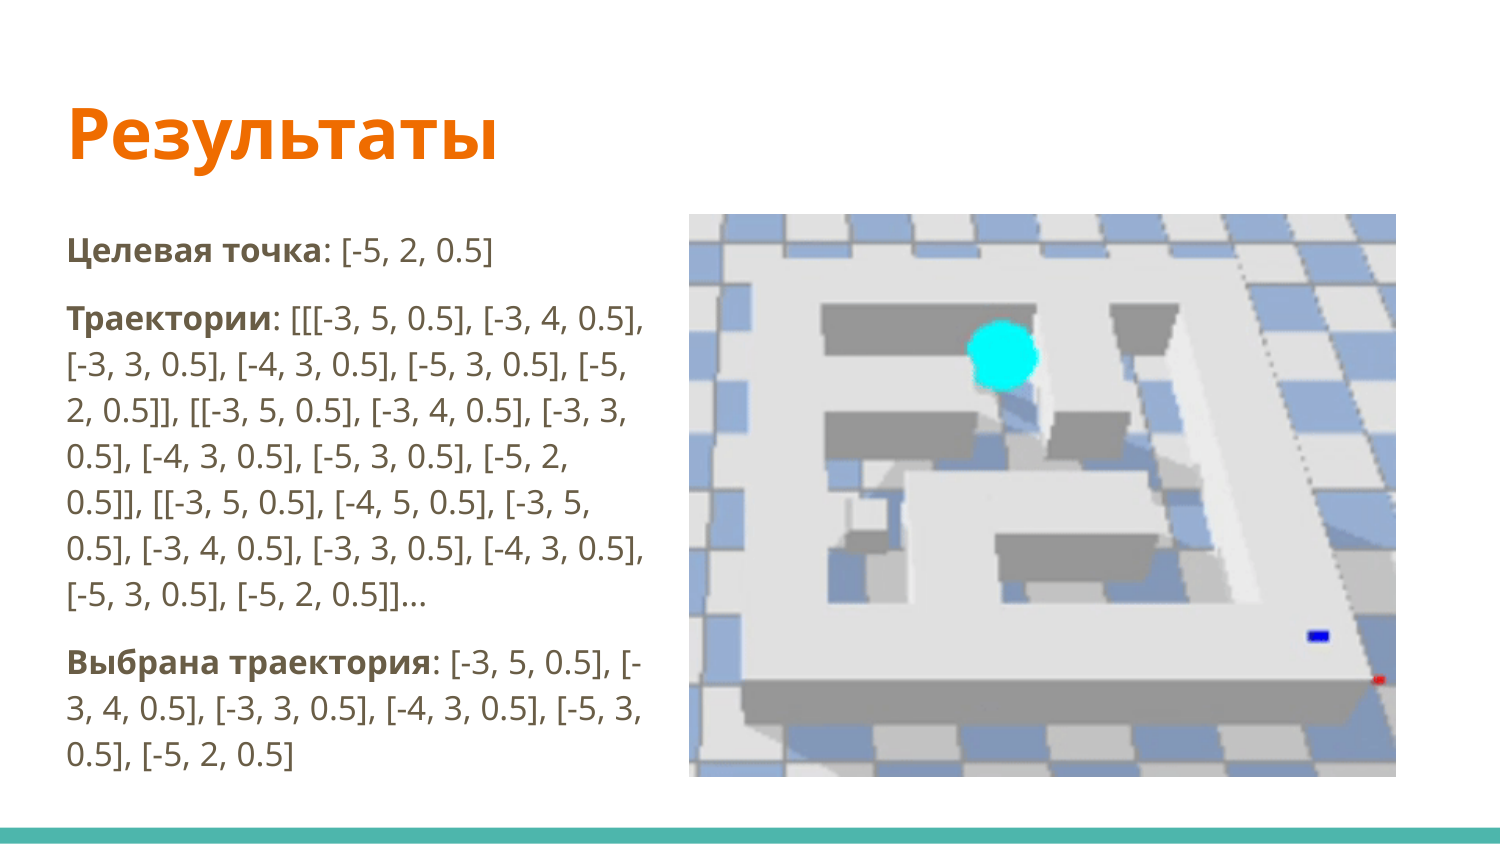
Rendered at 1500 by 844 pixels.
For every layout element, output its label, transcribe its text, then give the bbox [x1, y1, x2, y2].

title Результаты [51, 72, 1449, 189]
list Целевая точка: [-5, 2, 0.5] Траектории: [[[-3, 5, 0.5], [-3, 4, 0.5], [-3, 3, 0.5], [-4, 3, 0.5], [-5, 3, 0.5], [-5, 2, 0.5]], [[-3, 5, 0.5], [-3, 4, 0.5], [-3, 3, 0.5], [-4, 3, 0.5], [-5, 3, 0.5], [-5, 2, 0.5]], [[-3, 5, 0.5], [-4, 5, 0.5], [-3, 5, 0.5], [-3, 4, 0.5], [-3, 3, 0.5], [-4, 3, 0.5], [-5, 3, 0.5], [-5, 2, 0.5]]... Выбрана траектория: [-3, 5, 0.5], [-3, 4, 0.5], [-3, 3, 0.5], [-4, 3, 0.5], [-5, 3, 0.5], [-5, 2, 0.5] [51, 207, 665, 835]
picture [689, 213, 1396, 777]
